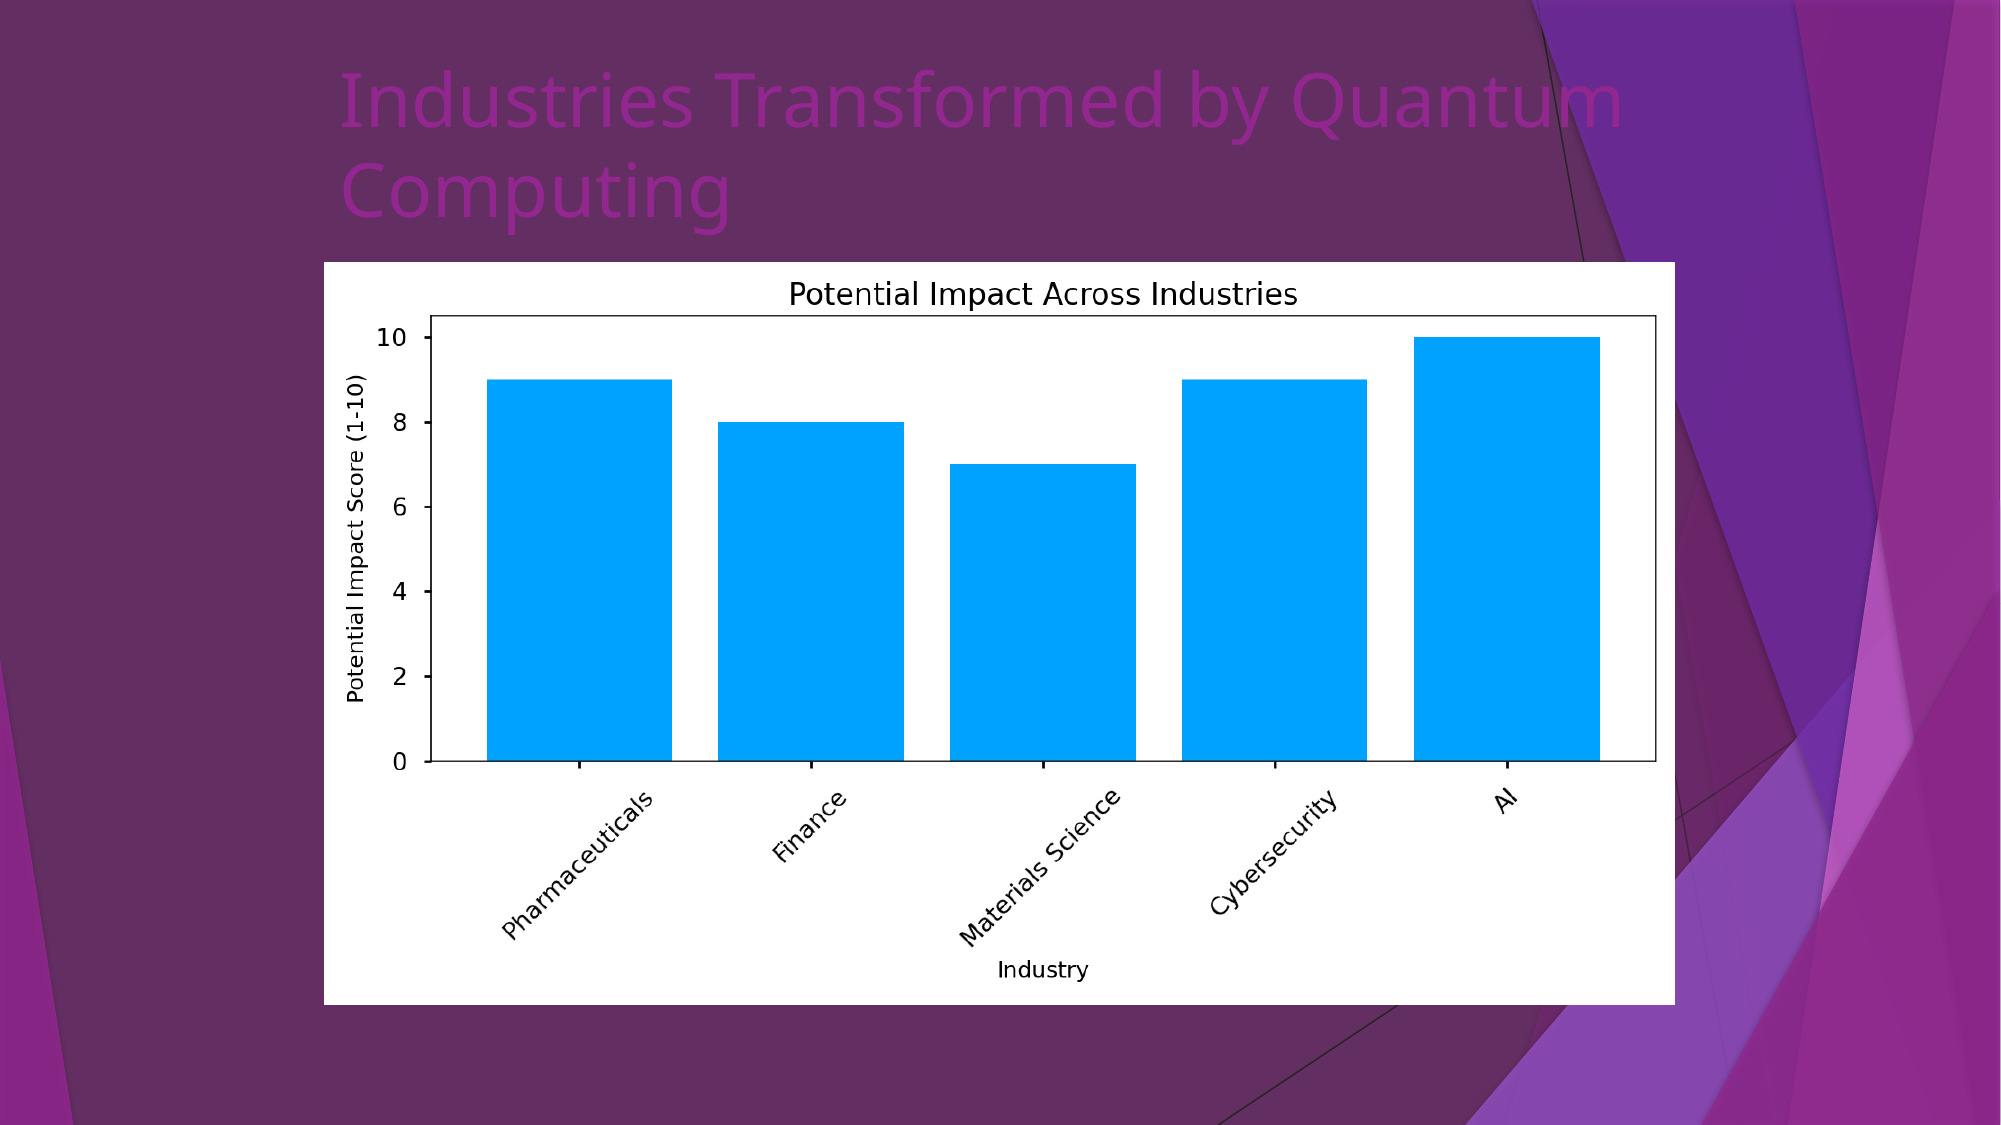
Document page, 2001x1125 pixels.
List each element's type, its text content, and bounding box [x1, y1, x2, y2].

picture [324, 261, 1676, 1006]
title Industries Transformed by Quantum Computing [324, 45, 1675, 248]
